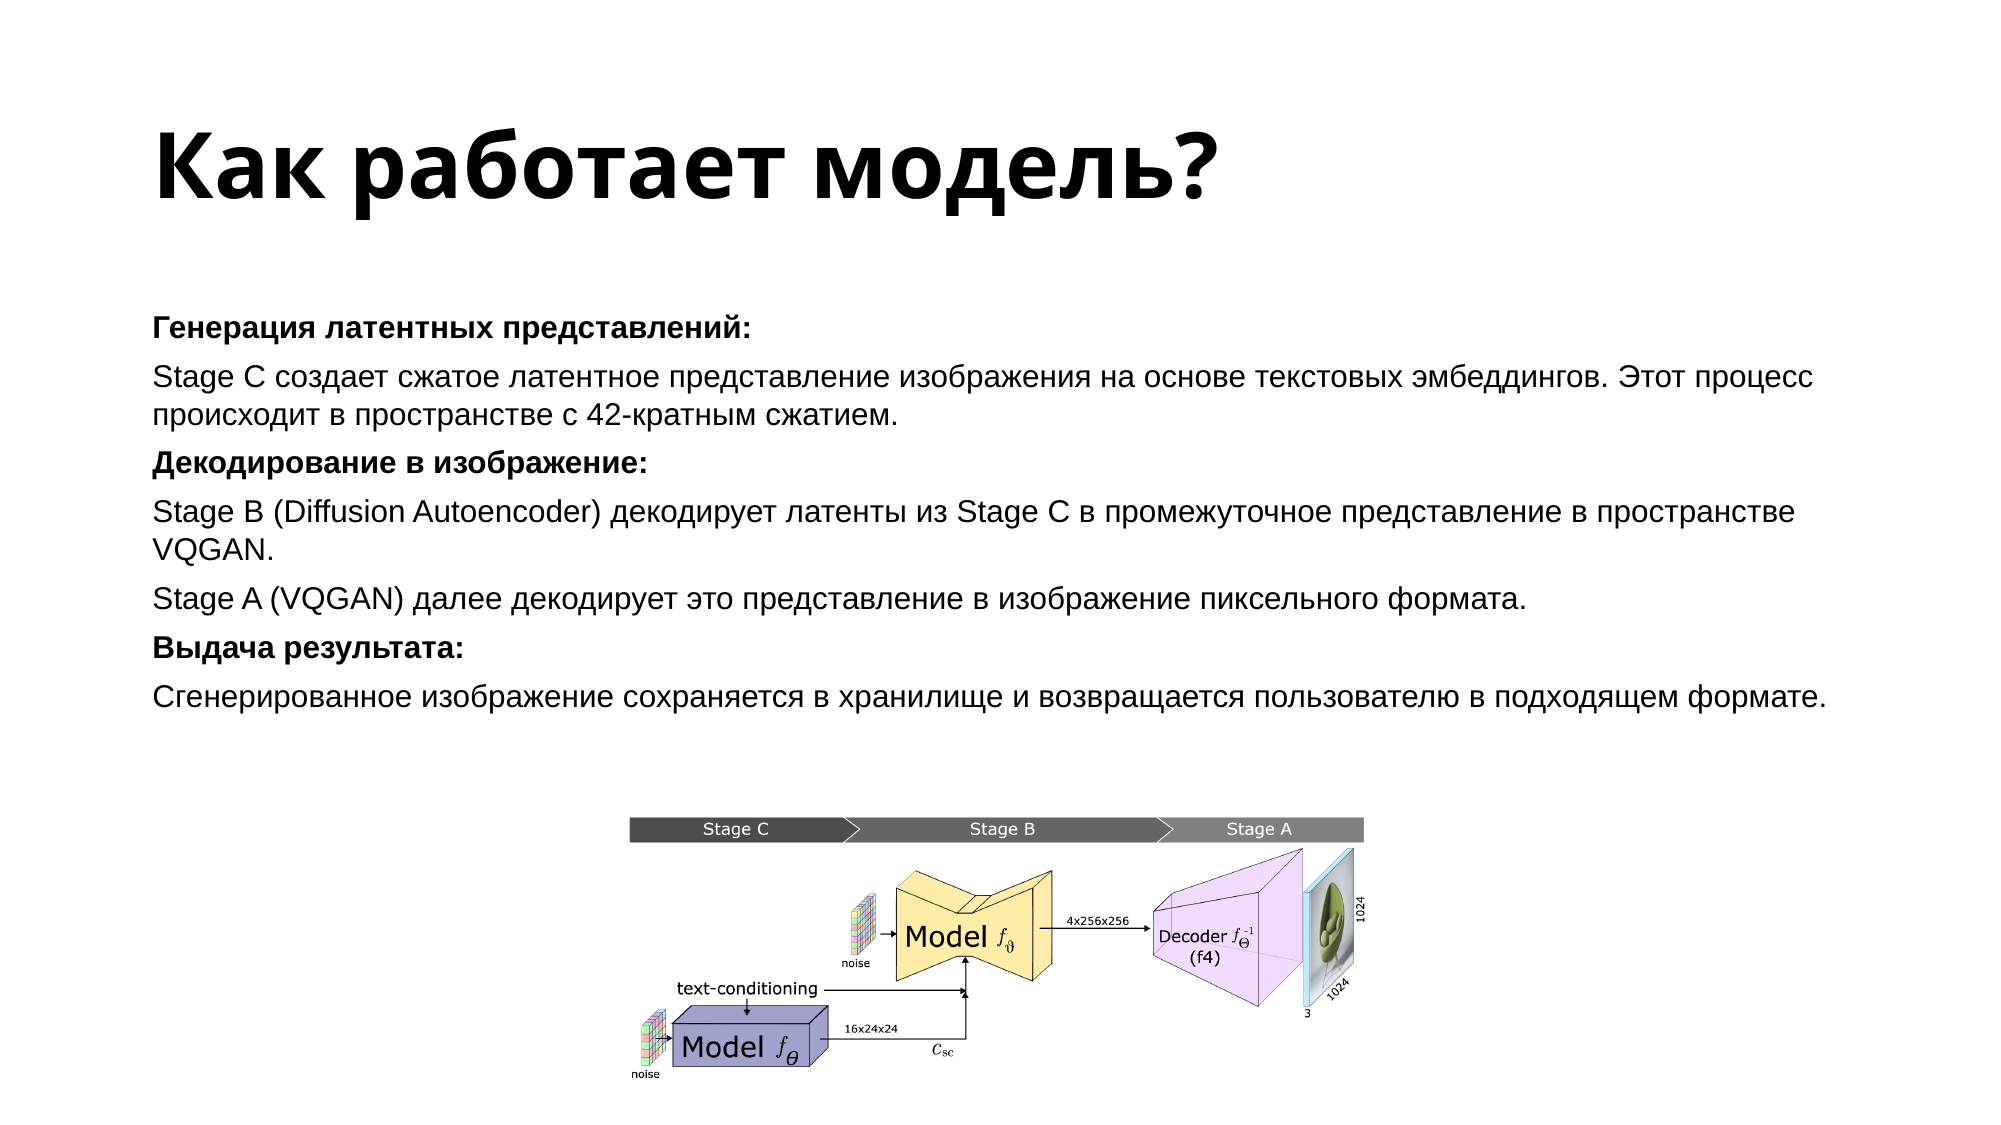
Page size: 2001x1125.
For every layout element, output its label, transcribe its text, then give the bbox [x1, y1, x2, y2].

list Генерация латентных представлений: Stage C создает сжатое латентное представление изображения на основе текстовых эмбеддингов. Этот процесс происходит в пространстве с 42-кратным сжатием. Декодирование в изображение: Stage B (Diffusion Autoencoder) декодирует латенты из Stage C в промежуточное представление в пространстве VQGAN. Stage A (VQGAN) далее декодирует это представление в изображение пиксельного формата. Выдача результата: Сгенерированное изображение сохраняется в хранилище и возвращается пользователю в подходящем формате. [137, 299, 1863, 752]
picture [627, 809, 1373, 1085]
title Как работает модель? [137, 59, 1863, 278]
